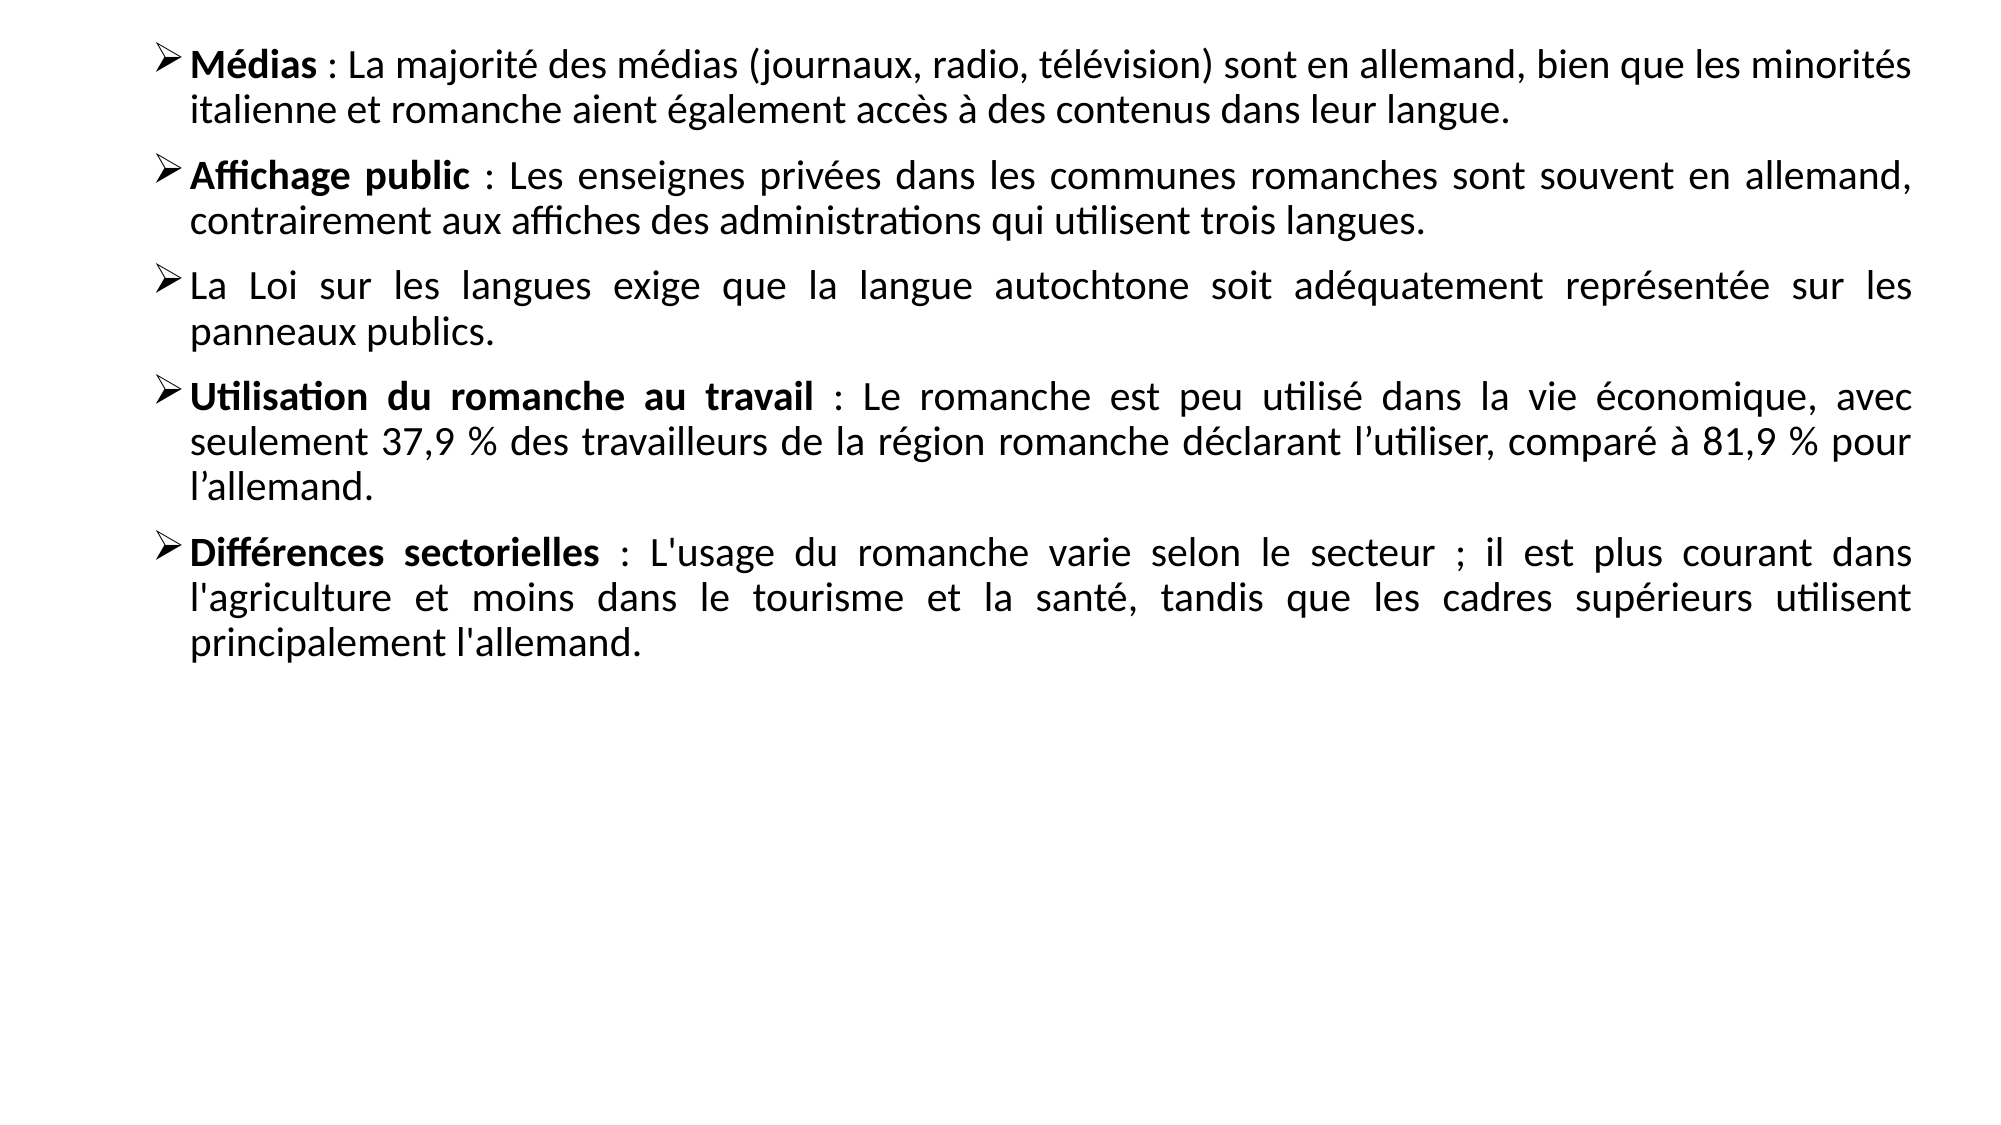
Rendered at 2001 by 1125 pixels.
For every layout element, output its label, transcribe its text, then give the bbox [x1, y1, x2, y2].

list Médias : La majorité des médias (journaux, radio, télévision) sont en allemand, bien que les minorités italienne et romanche aient également accès à des contenus dans leur langue. Affichage public : Les enseignes privées dans les communes romanches sont souvent en allemand, contrairement aux affiches des administrations qui utilisent trois langues. La Loi sur les langues exige que la langue autochtone soit adéquatement représentée sur les panneaux publics. Utilisation du romanche au travail : Le romanche est peu utilisé dans la vie économique, avec seulement 37,9 % des travailleurs de la région romanche déclarant l’utiliser, comparé à 81,9 % pour l’allemand. Différences sectorielles : L'usage du romanche varie selon le secteur ; il est plus courant dans l'agriculture et moins dans le tourisme et la santé, tandis que les cadres supérieurs utilisent principalement l'allemand. [137, 34, 1929, 1061]
